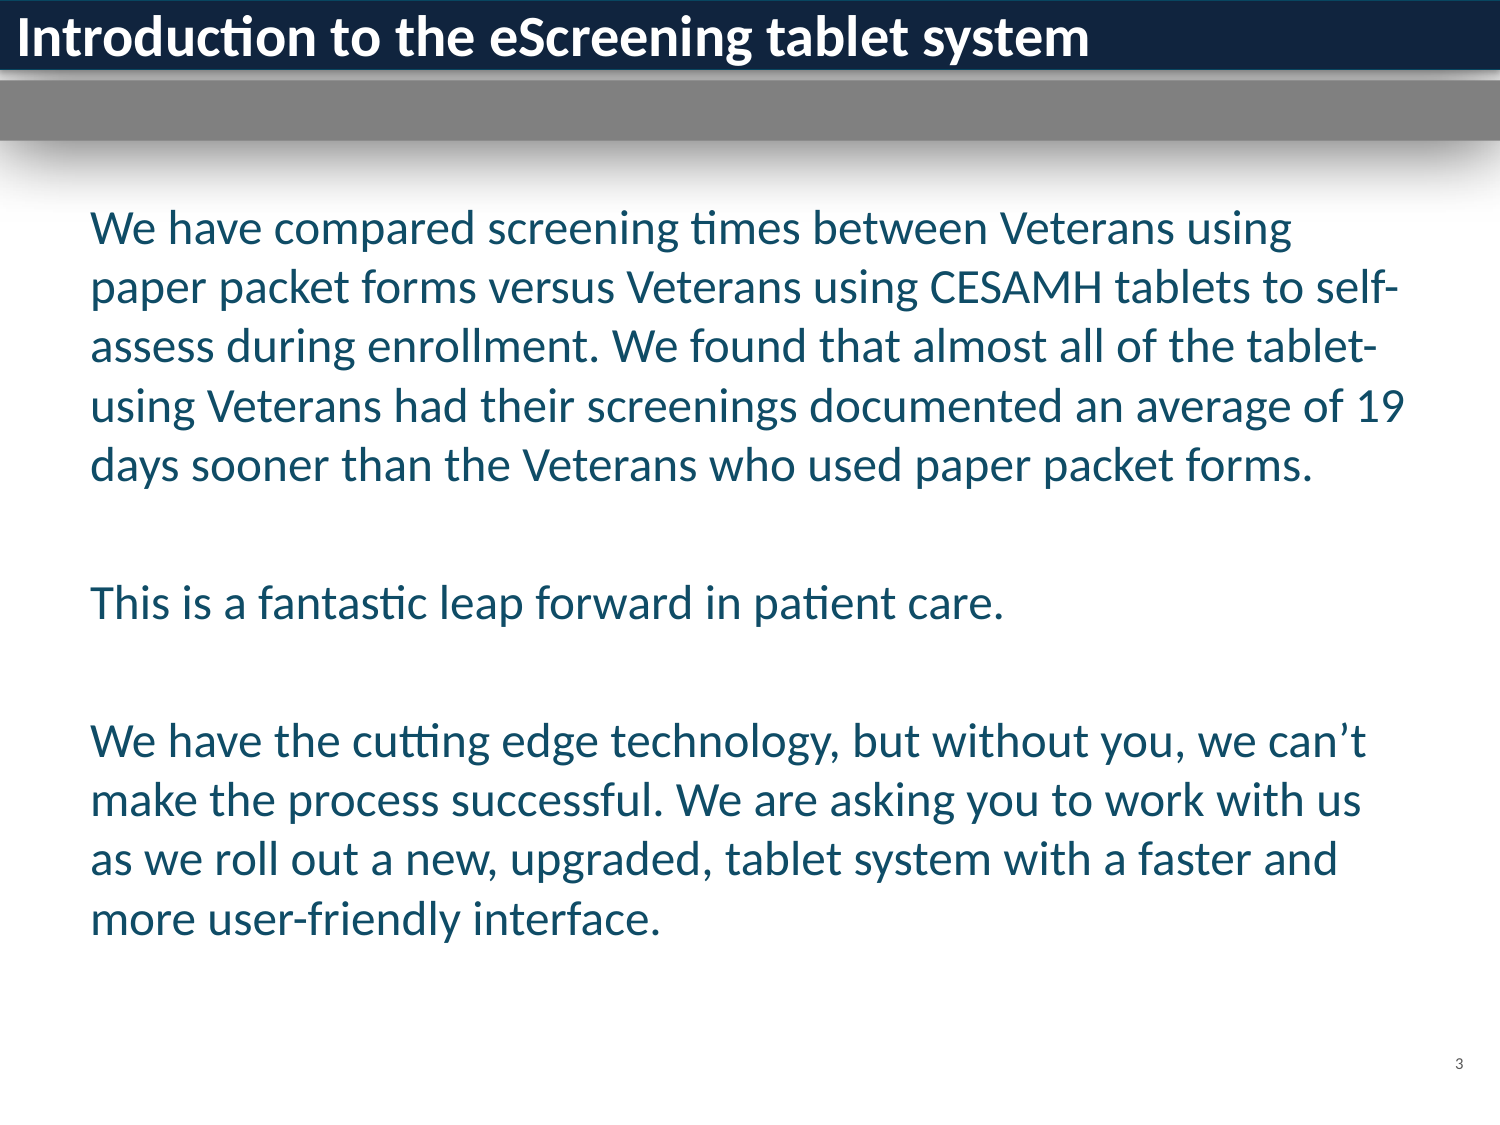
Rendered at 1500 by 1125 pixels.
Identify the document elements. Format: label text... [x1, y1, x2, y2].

list We have compared screening times between Veterans using paper packet forms versus Veterans using CESAMH tablets to self-assess during enrollment. We found that almost all of the tablet-using Veterans had their screenings documented an average of 19 days sooner than the Veterans who used paper packet forms. This is a fantastic leap forward in patient care. We have the cutting edge technology, but without you, we can’t make the process successful. We are asking you to work with us as we roll out a new, upgraded, tablet system with a faster and more user-friendly interface. [75, 187, 1425, 1005]
title Introduction to the eScreening tablet system [1, 4, 1447, 63]
slide_number 3 [1403, 1032, 1479, 1093]
